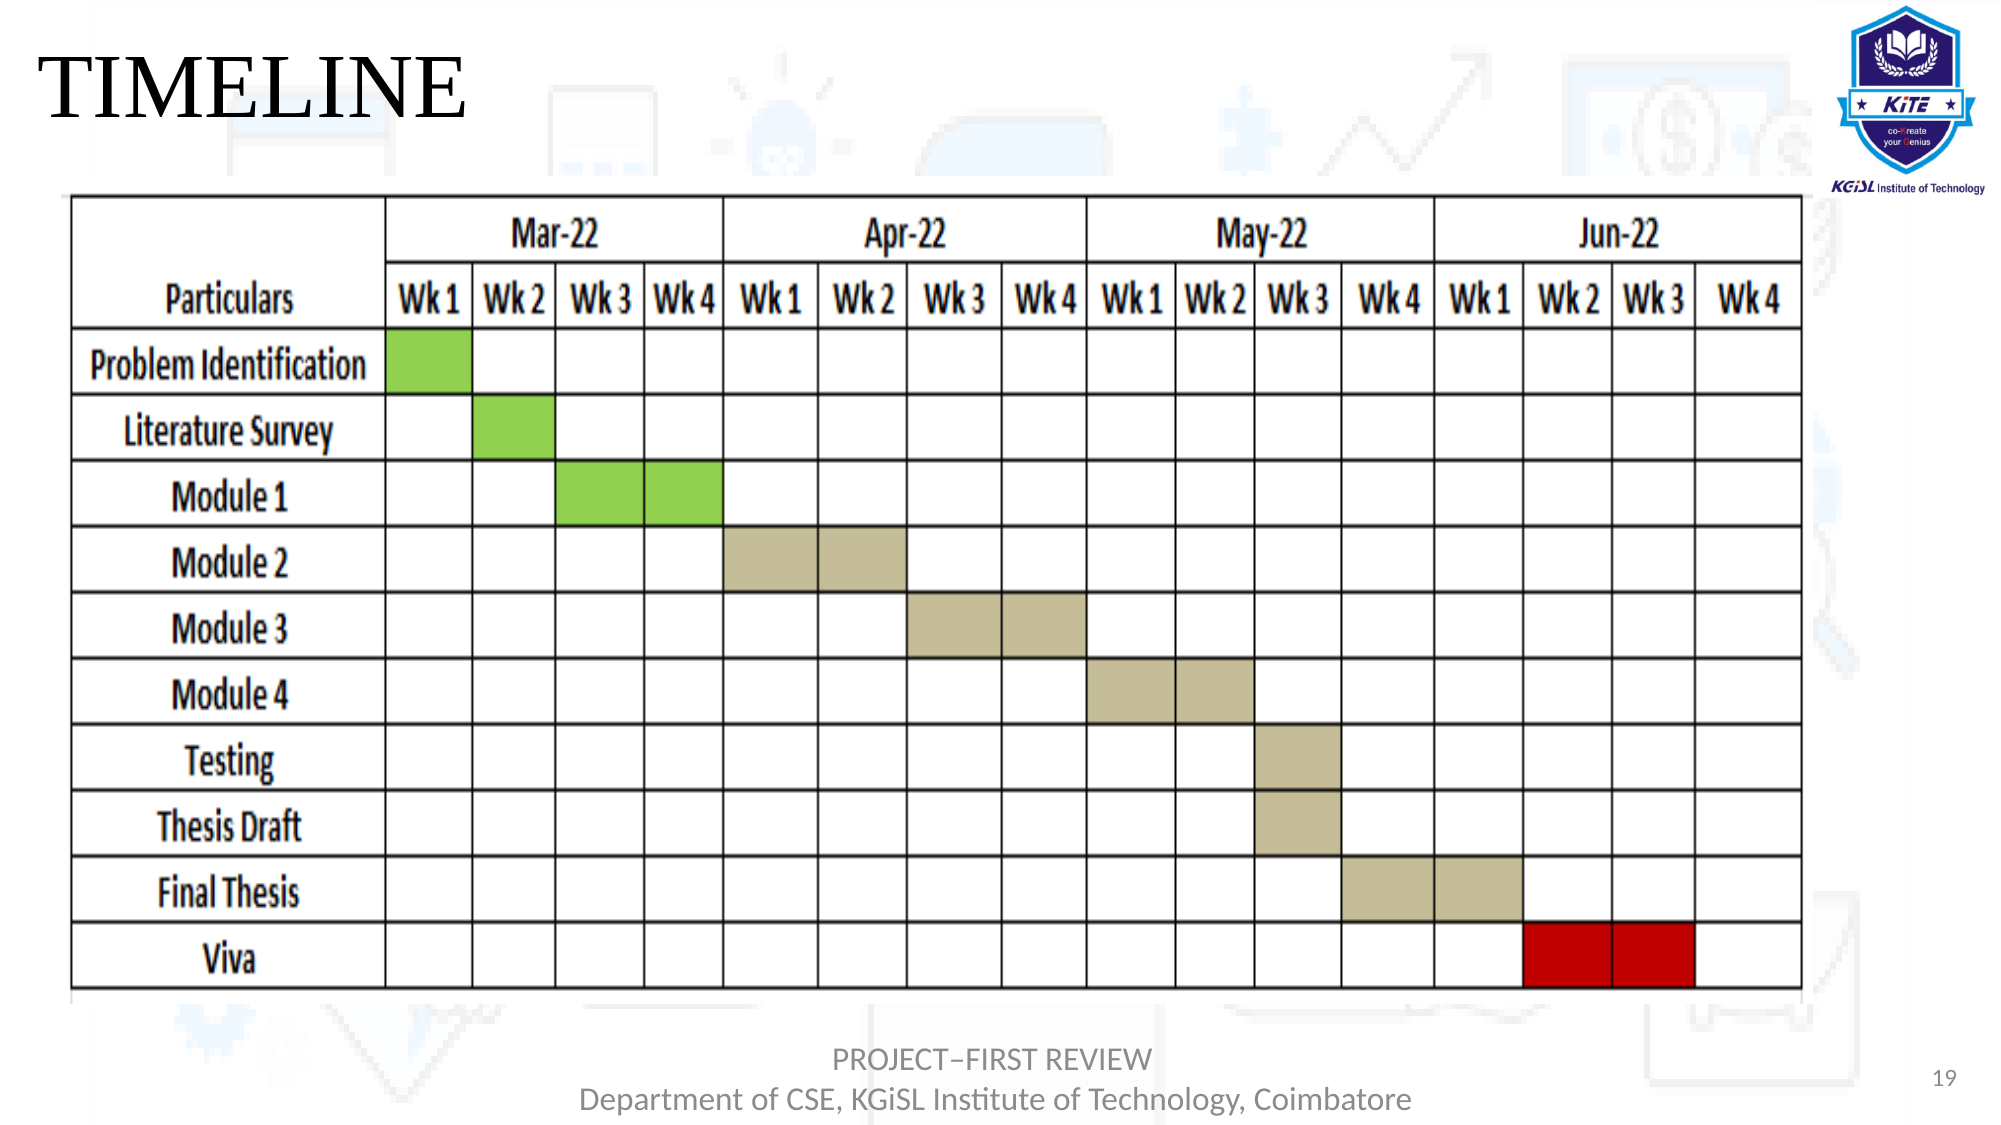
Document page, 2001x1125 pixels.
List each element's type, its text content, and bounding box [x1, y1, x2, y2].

picture [61, 0, 2000, 1004]
footer PROJECT–FIRST REVIEW Department of CSE, KGiSL Institute of Technology, Coimbatore [444, 1047, 1555, 1108]
title TIMELINE [22, 18, 1748, 157]
slide_number 19 [1880, 1046, 1973, 1107]
